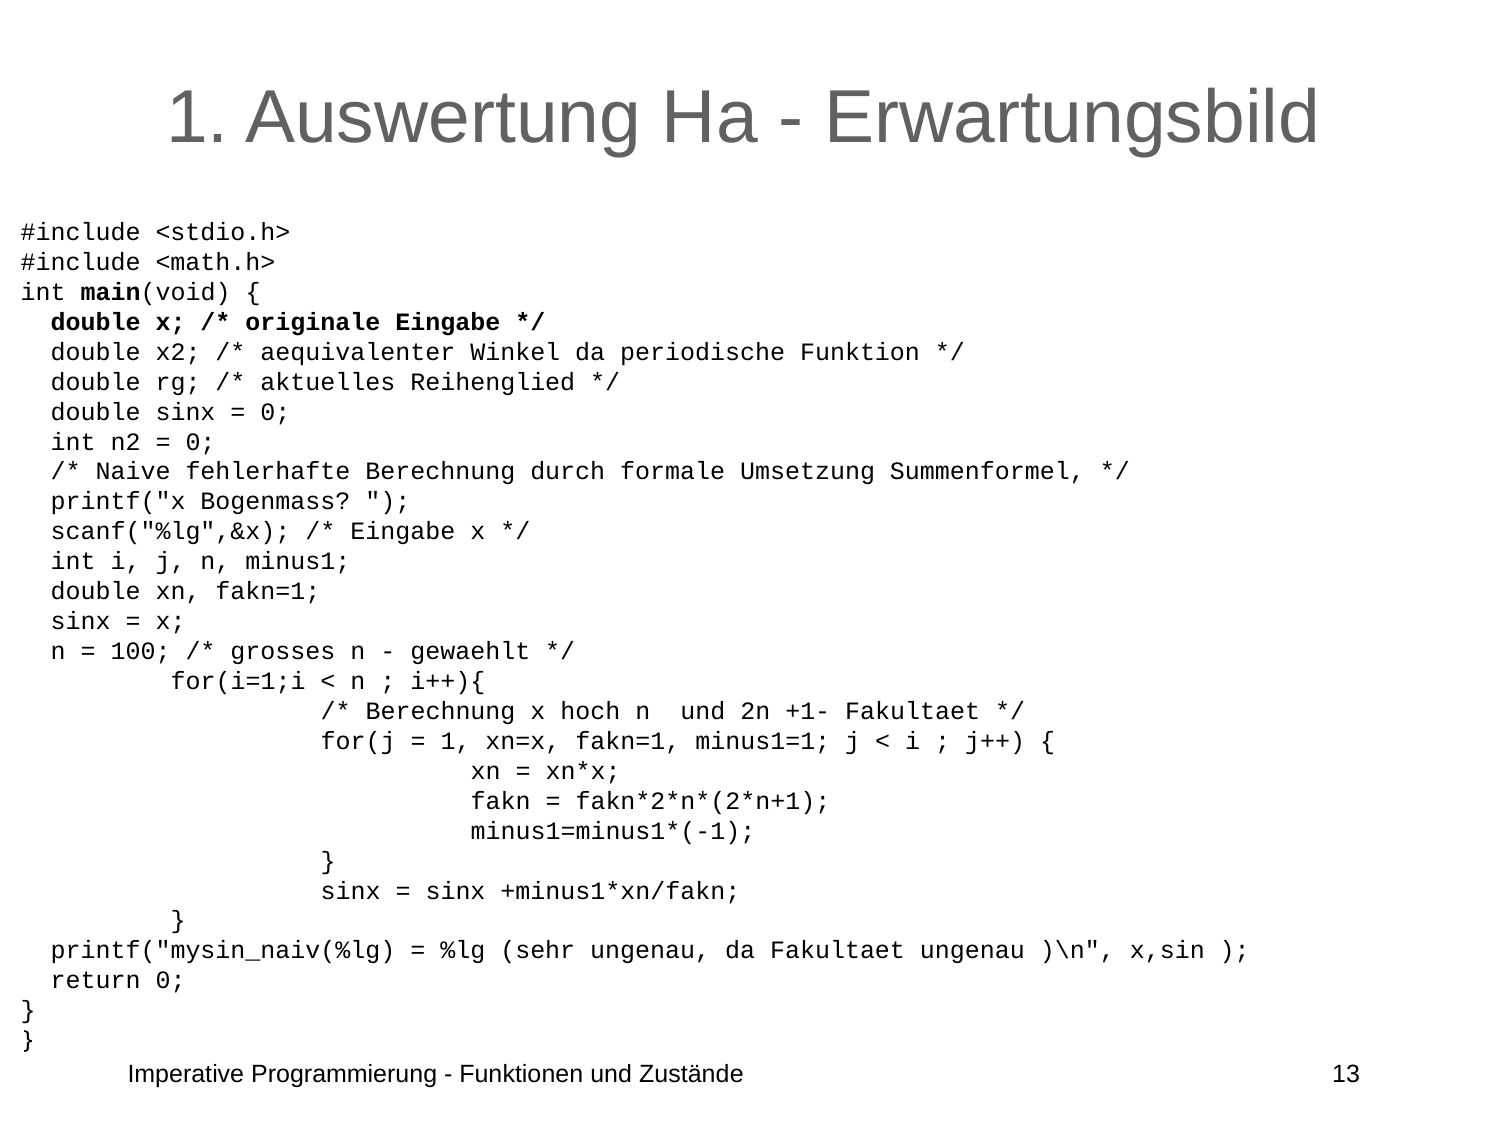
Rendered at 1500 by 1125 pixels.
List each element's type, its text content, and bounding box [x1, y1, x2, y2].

text_box #include <stdio.h> #include <math.h> int main(void) { double x; /* originale Eingabe */ double x2; /* aequivalenter Winkel da periodische Funktion */ double rg; /* aktuelles Reihenglied */ double sinx = 0; int n2 = 0; /* Naive fehlerhafte Berechnung durch formale Umsetzung Summenformel, */ printf("x Bogenmass? "); scanf("%lg",&x); /* Eingabe x */ int i, j, n, minus1; double xn, fakn=1; sinx = x; n = 100; /* grosses n - gewaehlt */ for(i=1;i < n ; i++){ /* Berechnung x hoch n und 2n +1- Fakultaet */ for(j = 1, xn=x, fakn=1, minus1=1; j < i ; j++) { xn = xn*x; fakn = fakn*2*n*(2*n+1); minus1=minus1*(-1); } sinx = sinx +minus1*xn/fakn; } printf("mysin_naiv(%lg) = %lg (sehr ungenau, da Fakultaet ungenau )\n", x,sin ); return 0; } } [5, 208, 1459, 1062]
footer Imperative Programmierung - Funktionen und Zustände [111, 1062, 1061, 1101]
title 1. Auswertung Ha - Erwartungsbild [99, 24, 1388, 201]
slide_number 13 [1061, 1062, 1376, 1101]
